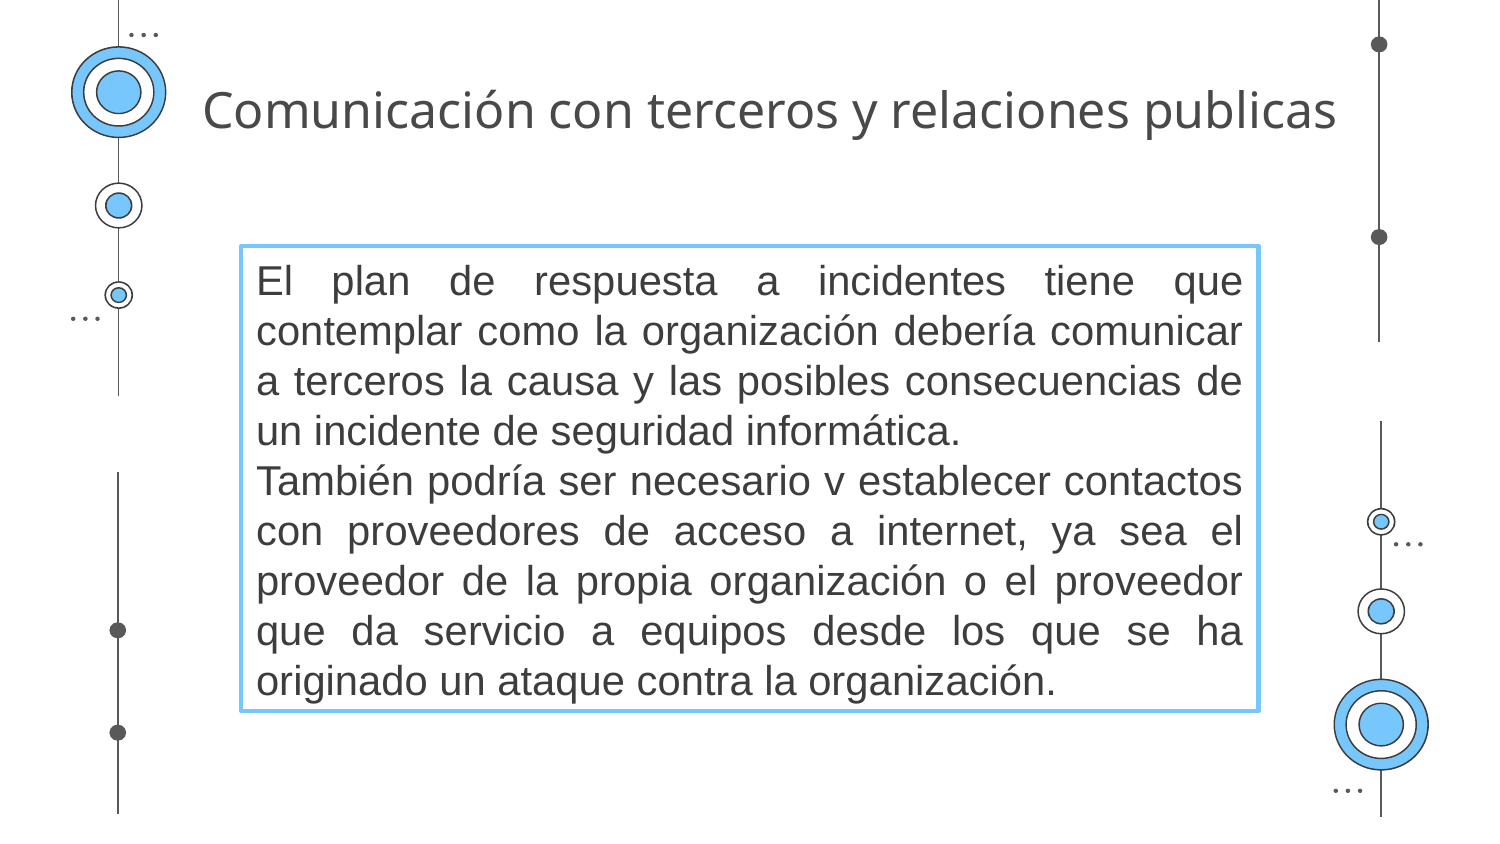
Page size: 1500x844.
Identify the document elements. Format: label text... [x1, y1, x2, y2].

title Comunicación con terceros y relaciones publicas [185, 64, 1356, 158]
text_box El plan de respuesta a incidentes tiene que contemplar como la organización debería comunicar a terceros la causa y las posibles consecuencias de un incidente de seguridad informática. También podría ser necesario v establecer contactos con proveedores de acceso a internet, ya sea el proveedor de la propia organización o el proveedor que da servicio a equipos desde los que se ha originado un ataque contra la organización. [239, 244, 1261, 713]
